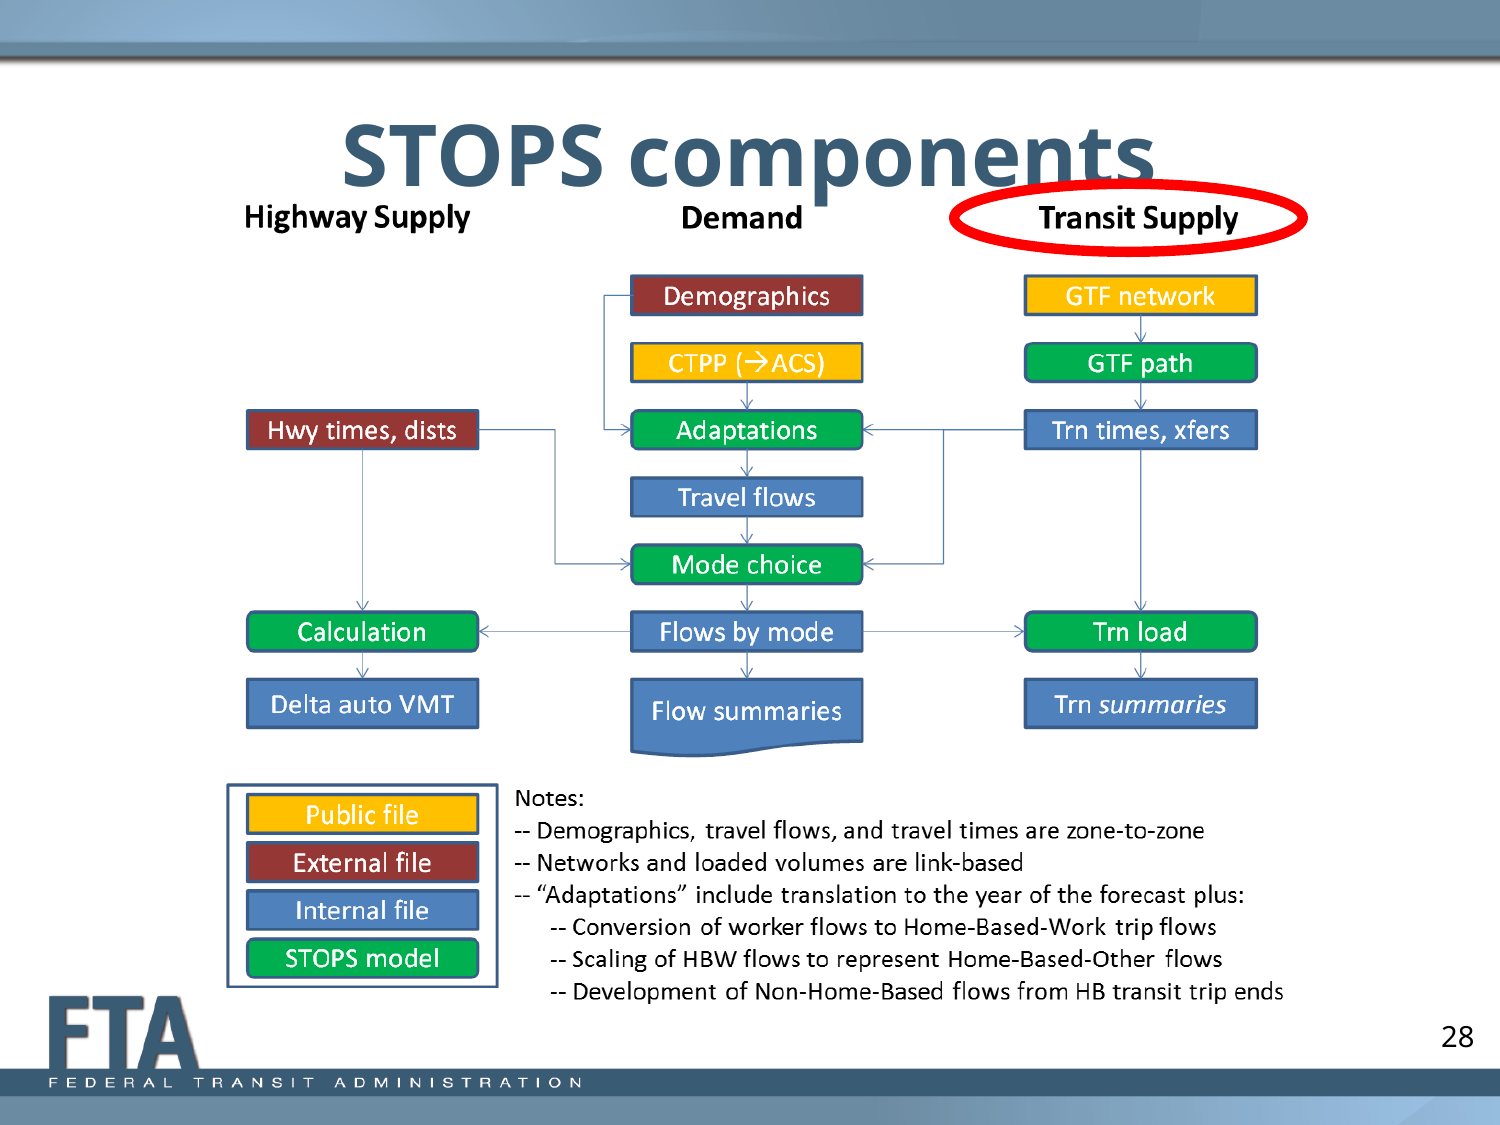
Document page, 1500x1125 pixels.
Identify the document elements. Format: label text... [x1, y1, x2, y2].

title STOPS components [74, 71, 1426, 233]
picture [0, 0, 1500, 75]
slide_number 28 [1426, 1010, 1500, 1125]
picture [0, 183, 1500, 1125]
